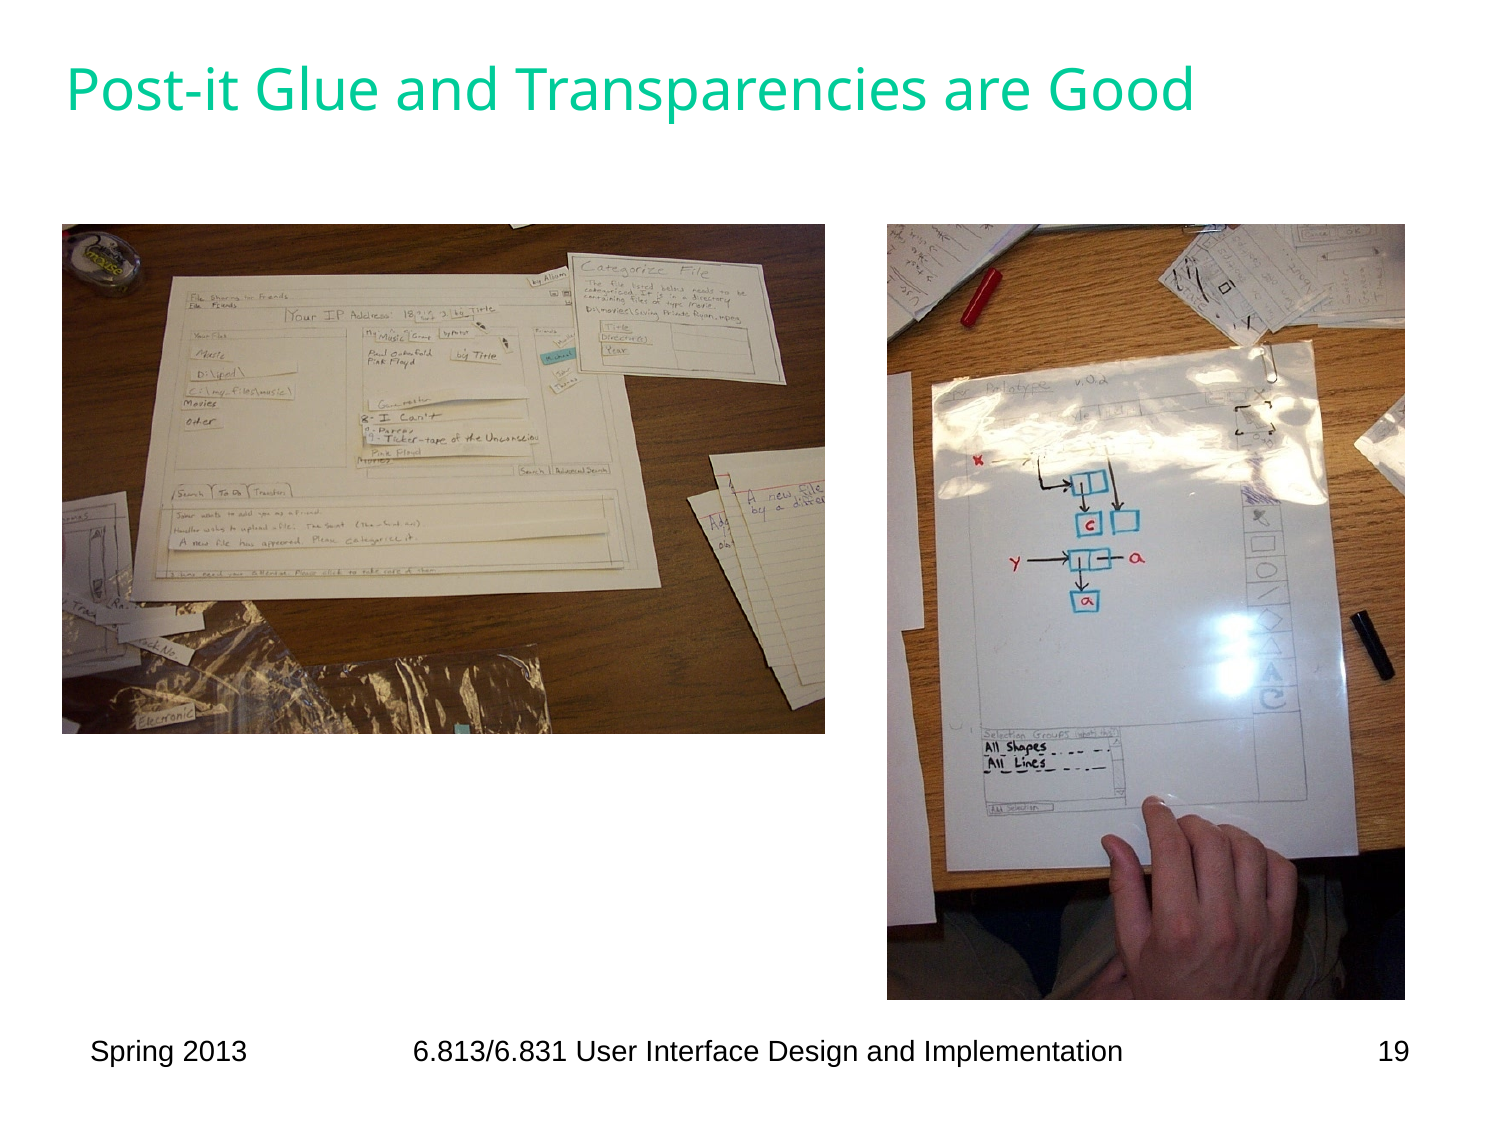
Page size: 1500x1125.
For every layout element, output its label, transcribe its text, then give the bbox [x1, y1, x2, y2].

picture [887, 224, 1405, 1001]
slide_number 19 [1237, 1024, 1426, 1103]
slide_number Spring 2013 [74, 1024, 301, 1103]
picture [62, 224, 826, 734]
footer 6.813/6.831 User Interface Design and Implementation [312, 1024, 1226, 1103]
title Post-it Glue and Transparencies are Good [49, 24, 1438, 151]
